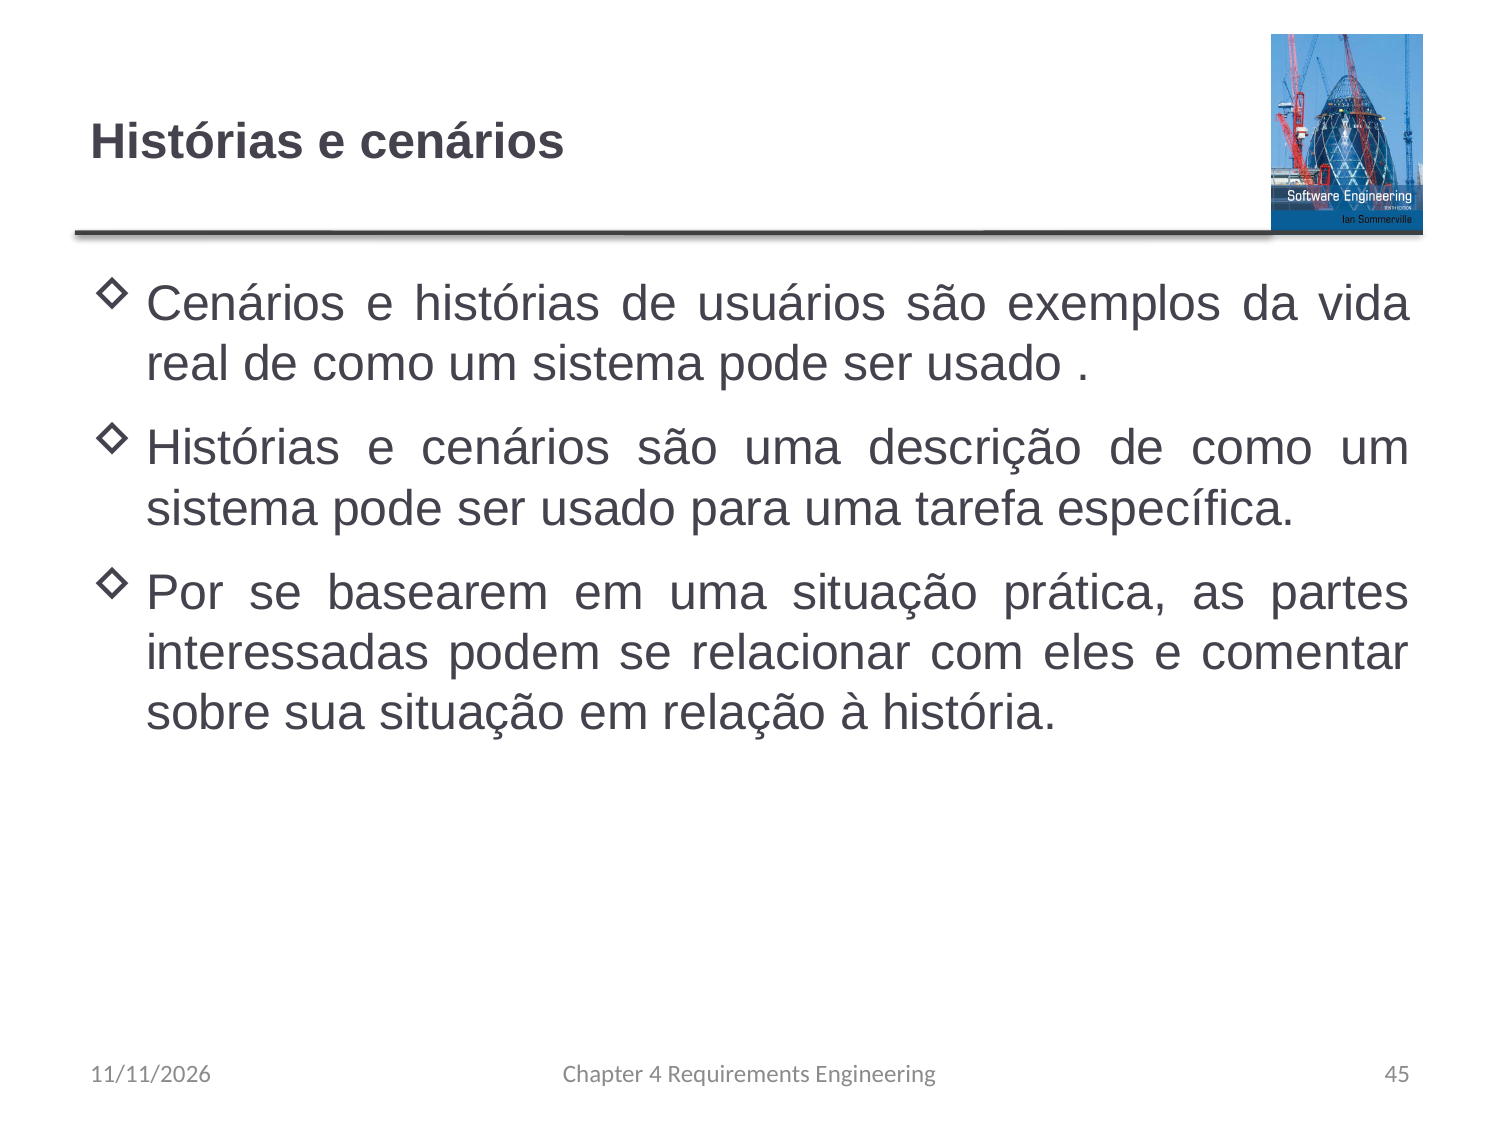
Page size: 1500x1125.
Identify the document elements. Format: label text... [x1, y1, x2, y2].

slide_number 45 [1074, 1042, 1425, 1103]
picture [1271, 34, 1423, 230]
footer Chapter 4 Requirements Engineering [512, 1042, 988, 1103]
list Cenários e histórias de usuários são exemplos da vida real de como um sistema pode ser usado . Histórias e cenários são uma descrição de como um sistema pode ser usado para uma tarefa específica. Por se basearem em uma situação prática, as partes interessadas podem se relacionar com eles e comentar sobre sua situação em relação à história. [75, 262, 1425, 1005]
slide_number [75, 1042, 425, 1103]
title Histórias e cenários [74, 44, 1272, 233]
